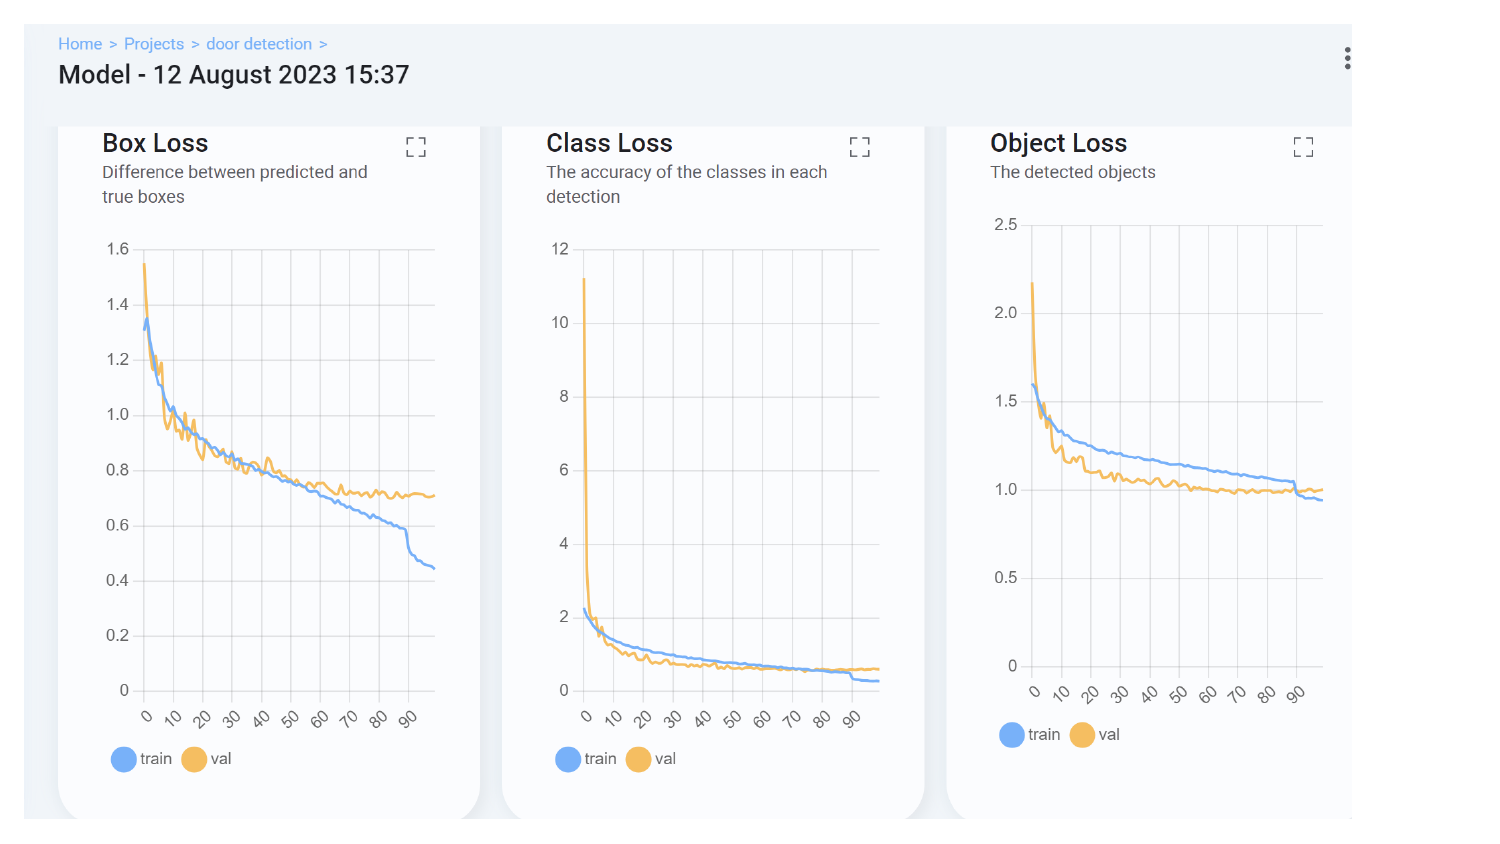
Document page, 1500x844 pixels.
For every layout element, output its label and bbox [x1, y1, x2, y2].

picture [24, 24, 1352, 819]
